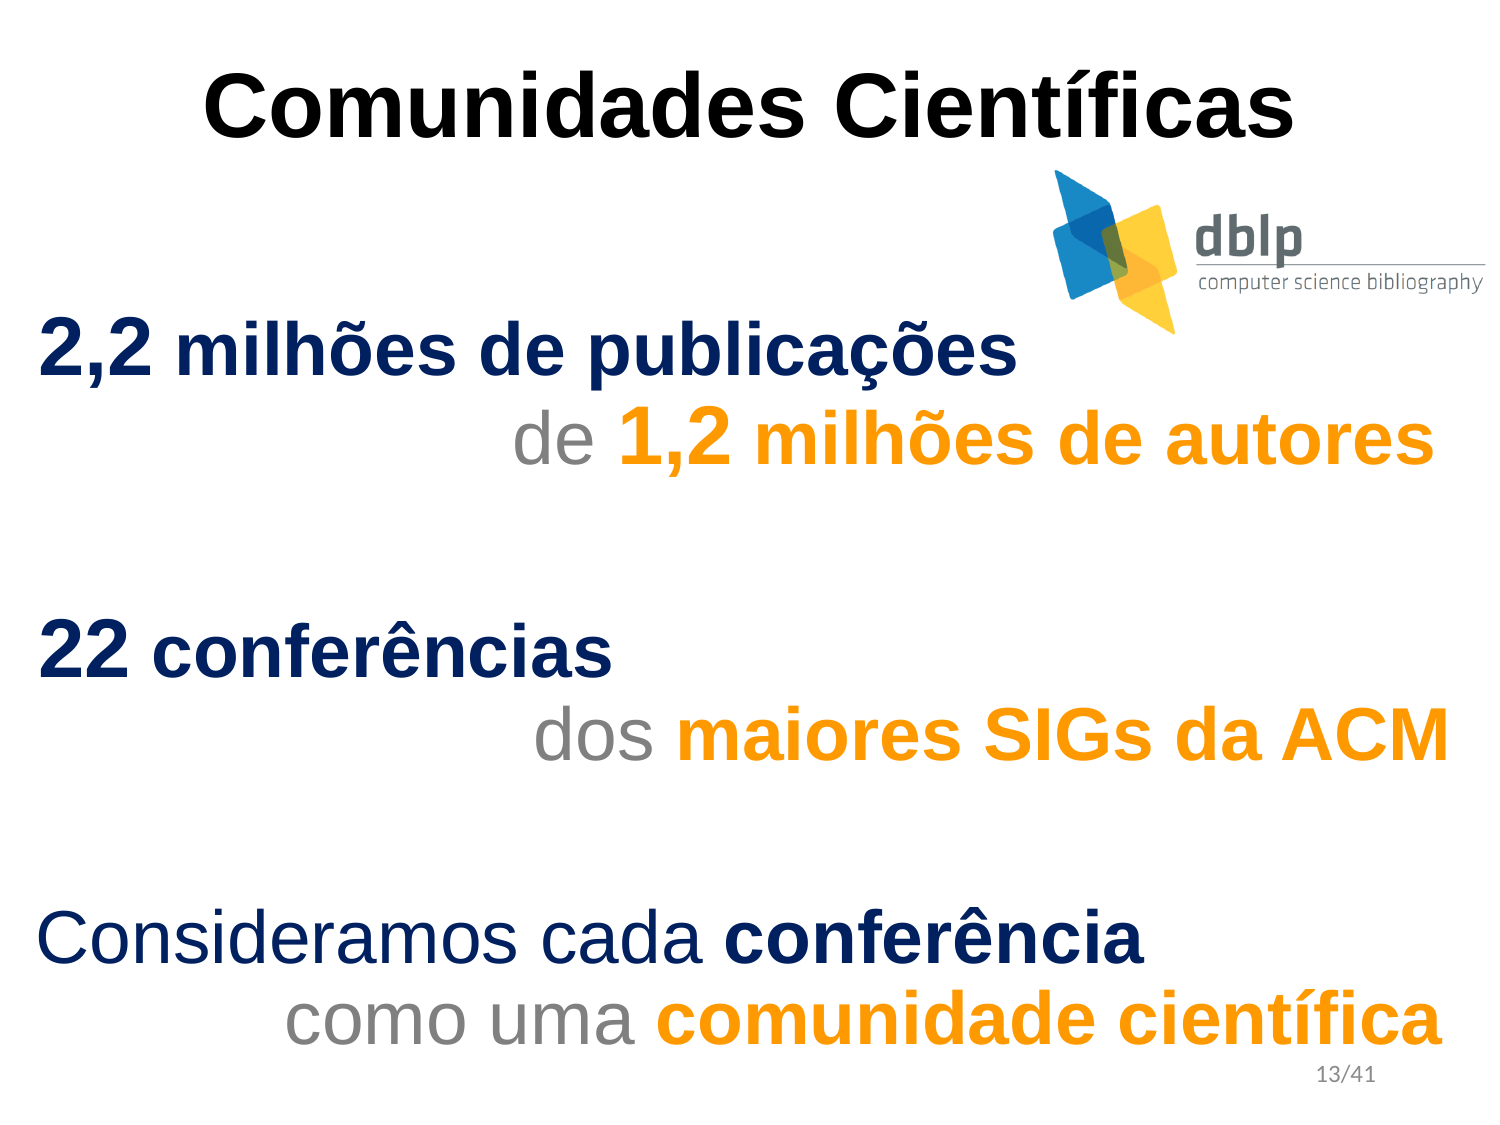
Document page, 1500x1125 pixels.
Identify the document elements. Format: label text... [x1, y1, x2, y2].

list 2,2 milhões de publicações de 1,2 milhões de autores 22 conferências dos maiores SIGs da ACM Consideramos cada conferência como uma comunidade científica [0, 295, 1500, 1053]
title Comunidades Científicas [103, 30, 1397, 186]
slide_number 13/41 [1059, 1042, 1397, 1103]
picture [1049, 166, 1500, 337]
